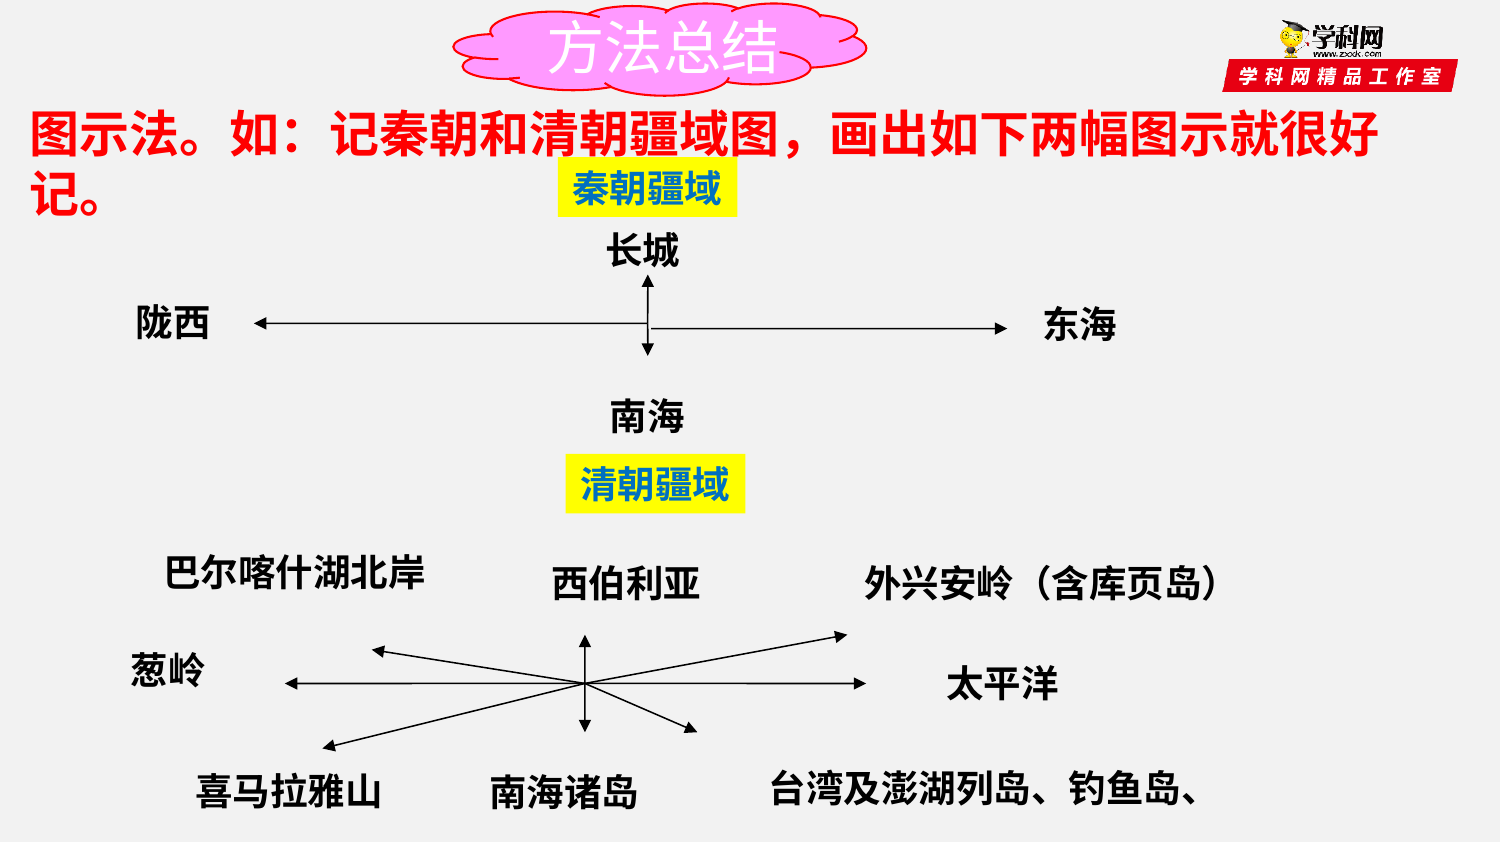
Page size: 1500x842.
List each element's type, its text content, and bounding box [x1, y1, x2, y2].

picture [1280, 20, 1383, 58]
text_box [253, 274, 1008, 357]
text_box 东海 [1034, 293, 1142, 354]
text_box 长城 [597, 219, 705, 274]
text_box 清朝疆域 [565, 453, 746, 514]
text_box 南海诸岛 [474, 761, 655, 822]
text_box 南海 [602, 385, 709, 446]
picture [1222, 59, 1458, 92]
text_box 巴尔喀什湖北岸 [148, 541, 441, 601]
text_box 葱岭 [116, 639, 221, 700]
text_box 太平洋 [931, 653, 1074, 713]
text_box 图示法。如：记秦朝和清朝疆域图，画出如下两幅图示就很好记。 [14, 95, 1463, 231]
text_box 喜马拉雅山 [180, 760, 398, 821]
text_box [284, 634, 867, 749]
text_box 外兴安岭（含库页岛） [849, 552, 1255, 613]
text_box 秦朝疆域 [557, 157, 738, 217]
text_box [453, 2, 867, 96]
text_box 台湾及澎湖列岛、钓鱼岛、 [736, 757, 1234, 818]
text_box 西伯利亚 [536, 552, 716, 613]
text_box 陇西 [128, 291, 235, 352]
